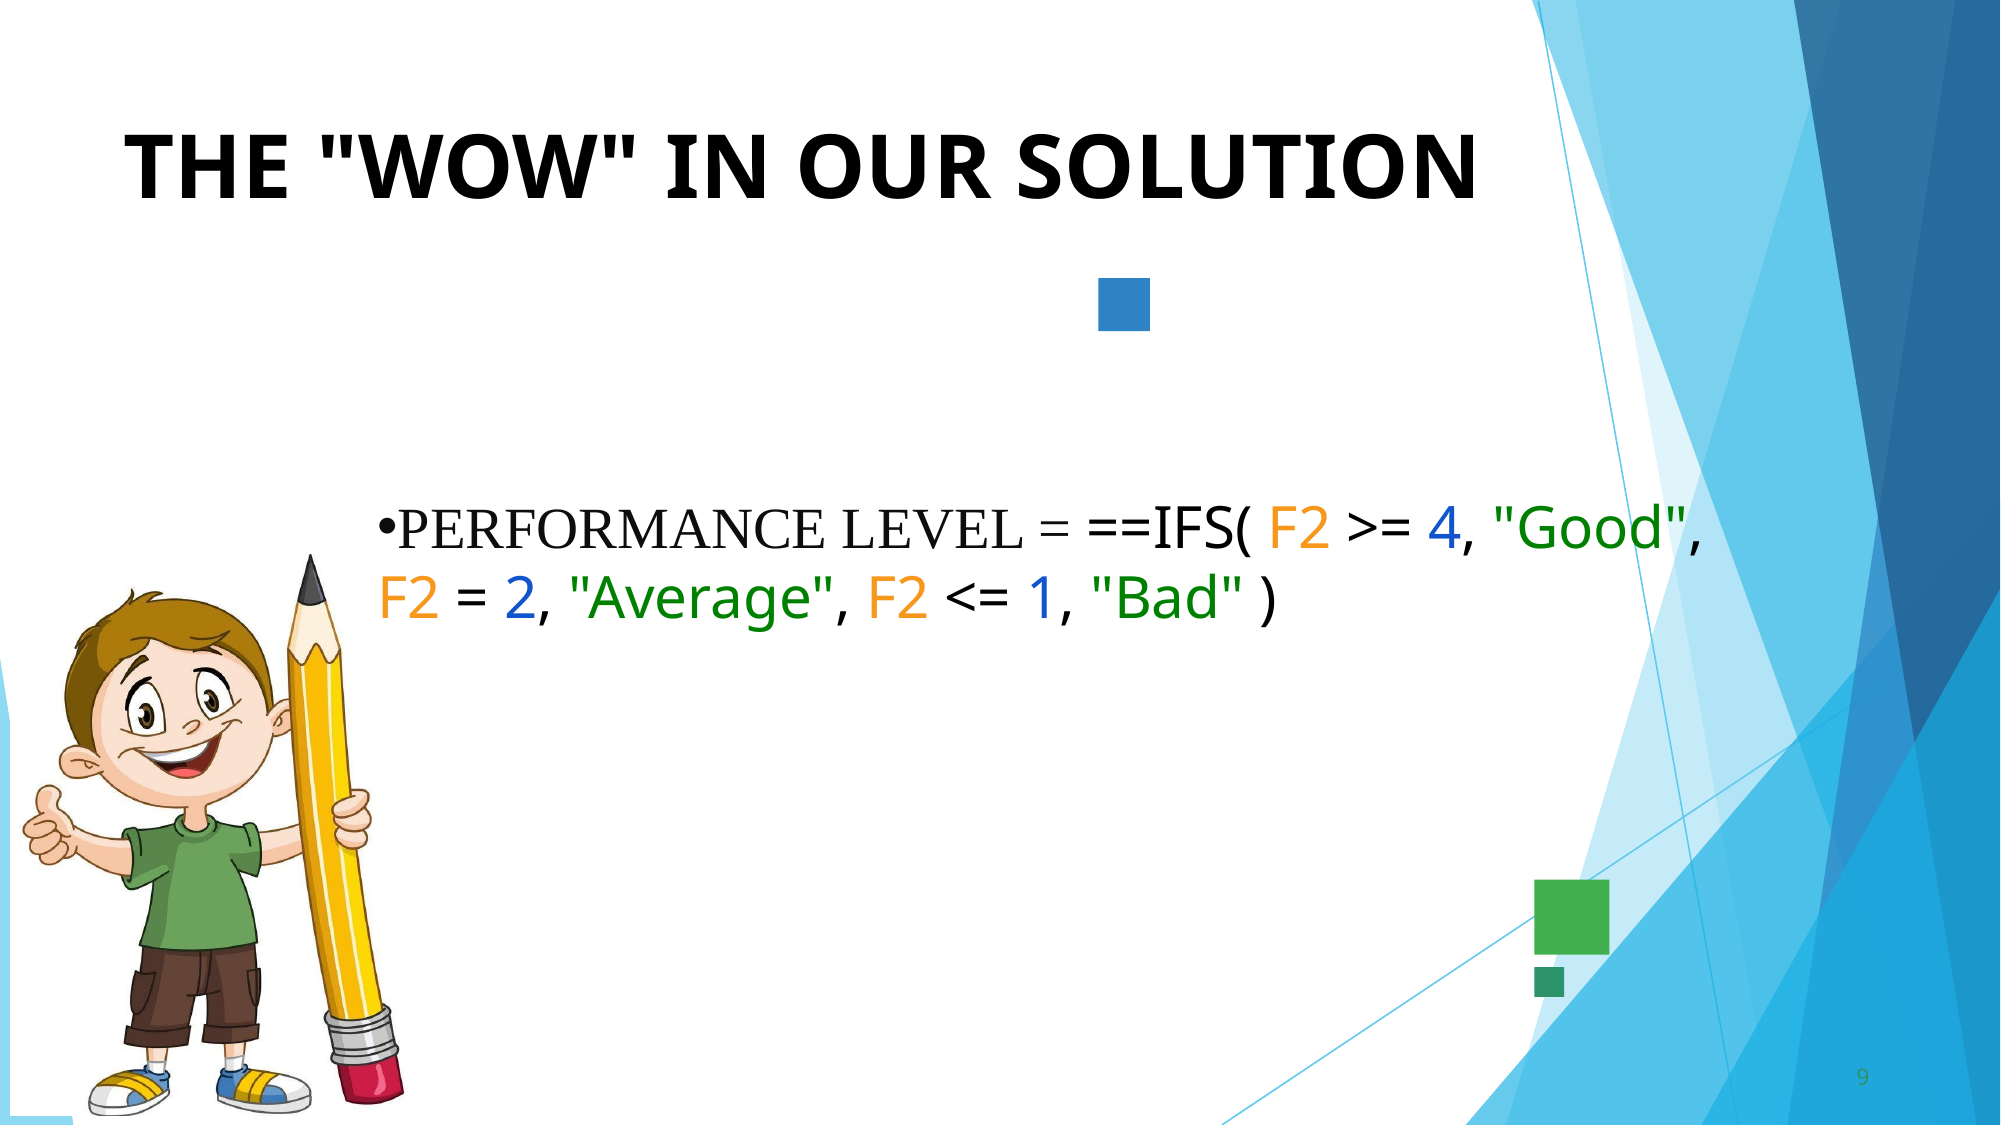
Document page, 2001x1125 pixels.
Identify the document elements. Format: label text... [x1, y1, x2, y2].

text_box 9 [1849, 1061, 1888, 1095]
text_box [1534, 967, 1565, 997]
picture [10, 554, 416, 1116]
text_box [1534, 879, 1610, 955]
text_box PERFORMANCE LEVEL = ==IFS( F2 >= 4, "Good", F2 = 2, "Average", F2 <= 1, "Bad" ) [362, 483, 1763, 638]
title THE "WOW" IN OUR SOLUTION [121, 107, 1513, 298]
text_box [1098, 298, 1150, 332]
